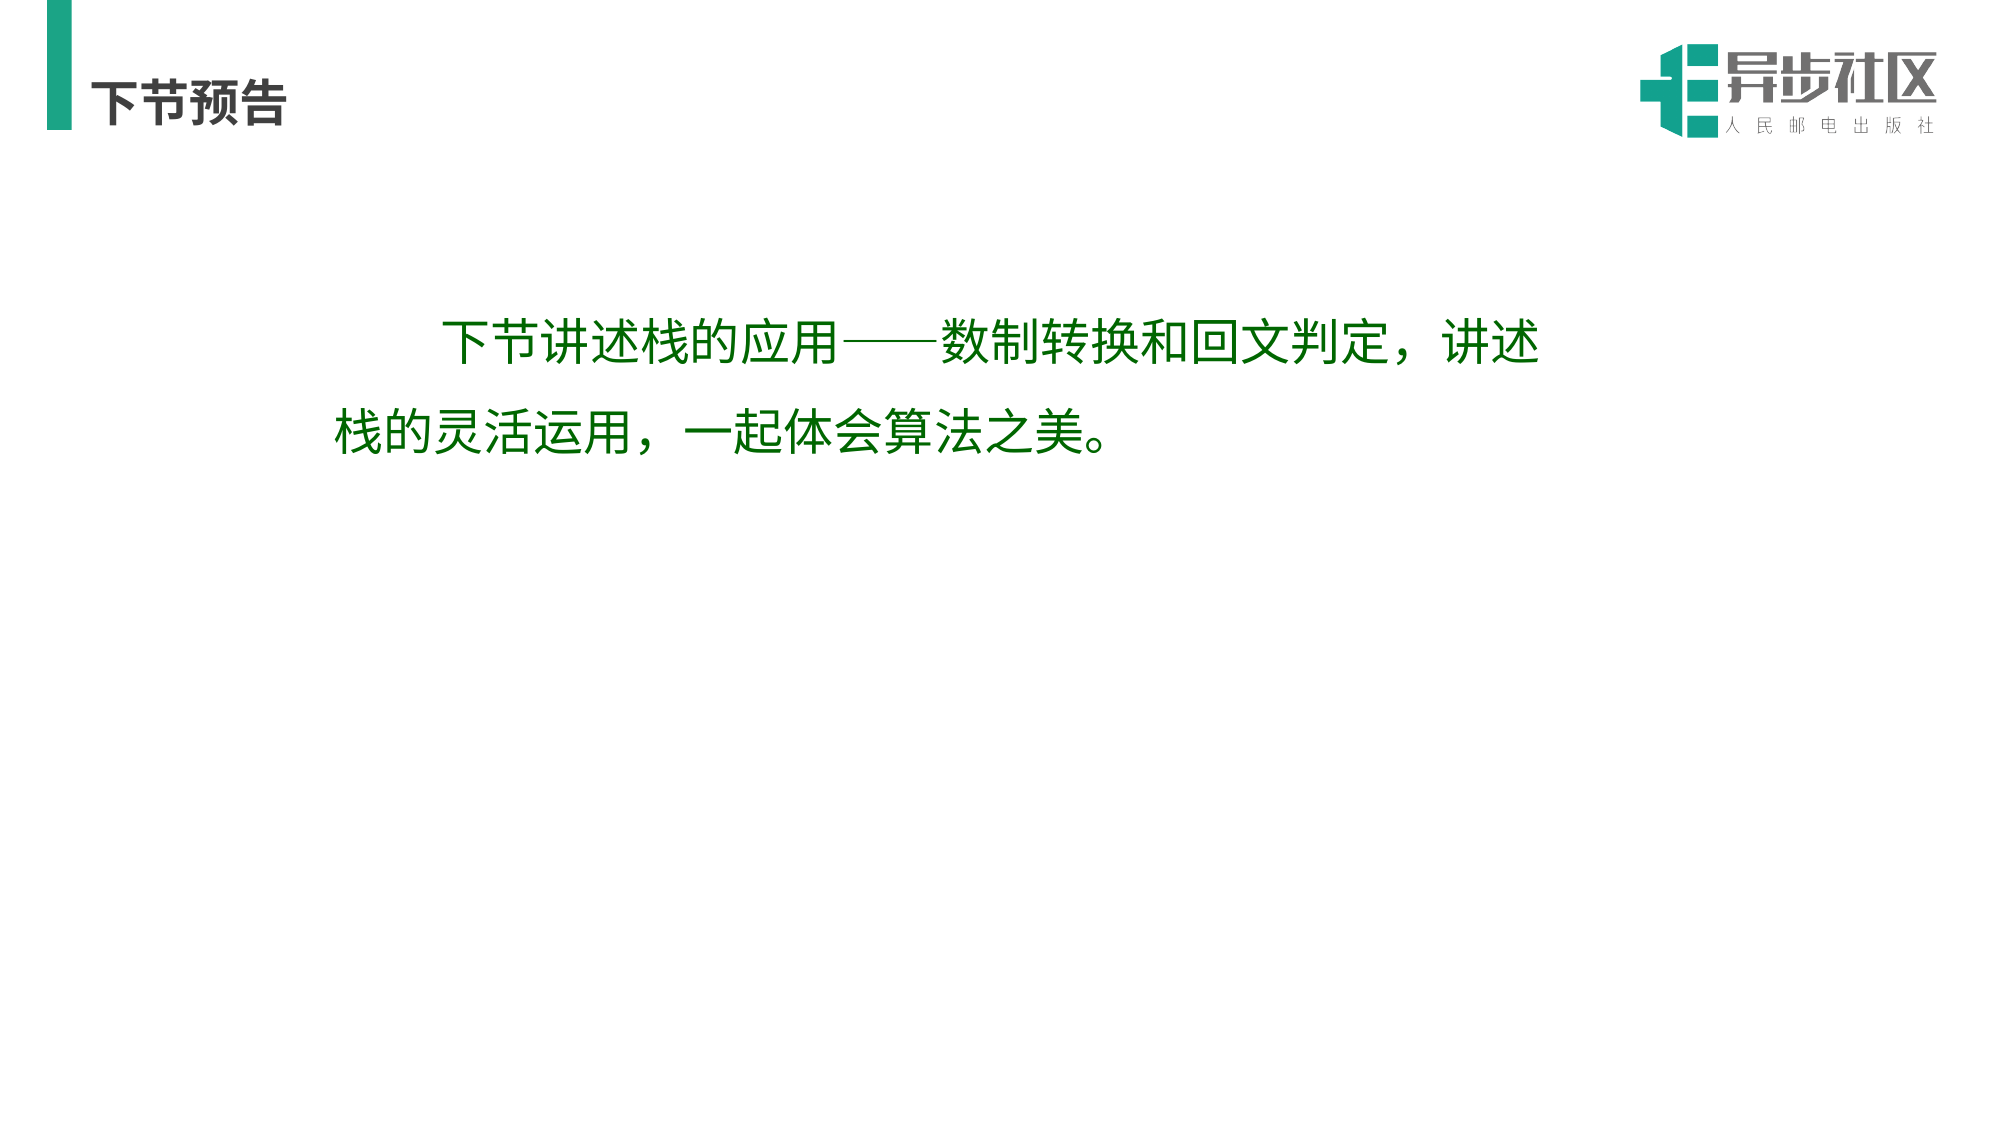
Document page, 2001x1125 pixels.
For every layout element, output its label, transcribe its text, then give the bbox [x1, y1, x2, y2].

text_box [46, 0, 73, 131]
picture [1639, 36, 1948, 151]
text_box 下节预告 [74, 64, 316, 139]
text_box 下节讲述栈的应用——数制转换和回文判定，讲述栈的灵活运用，一起体会算法之美。 [318, 273, 1576, 469]
